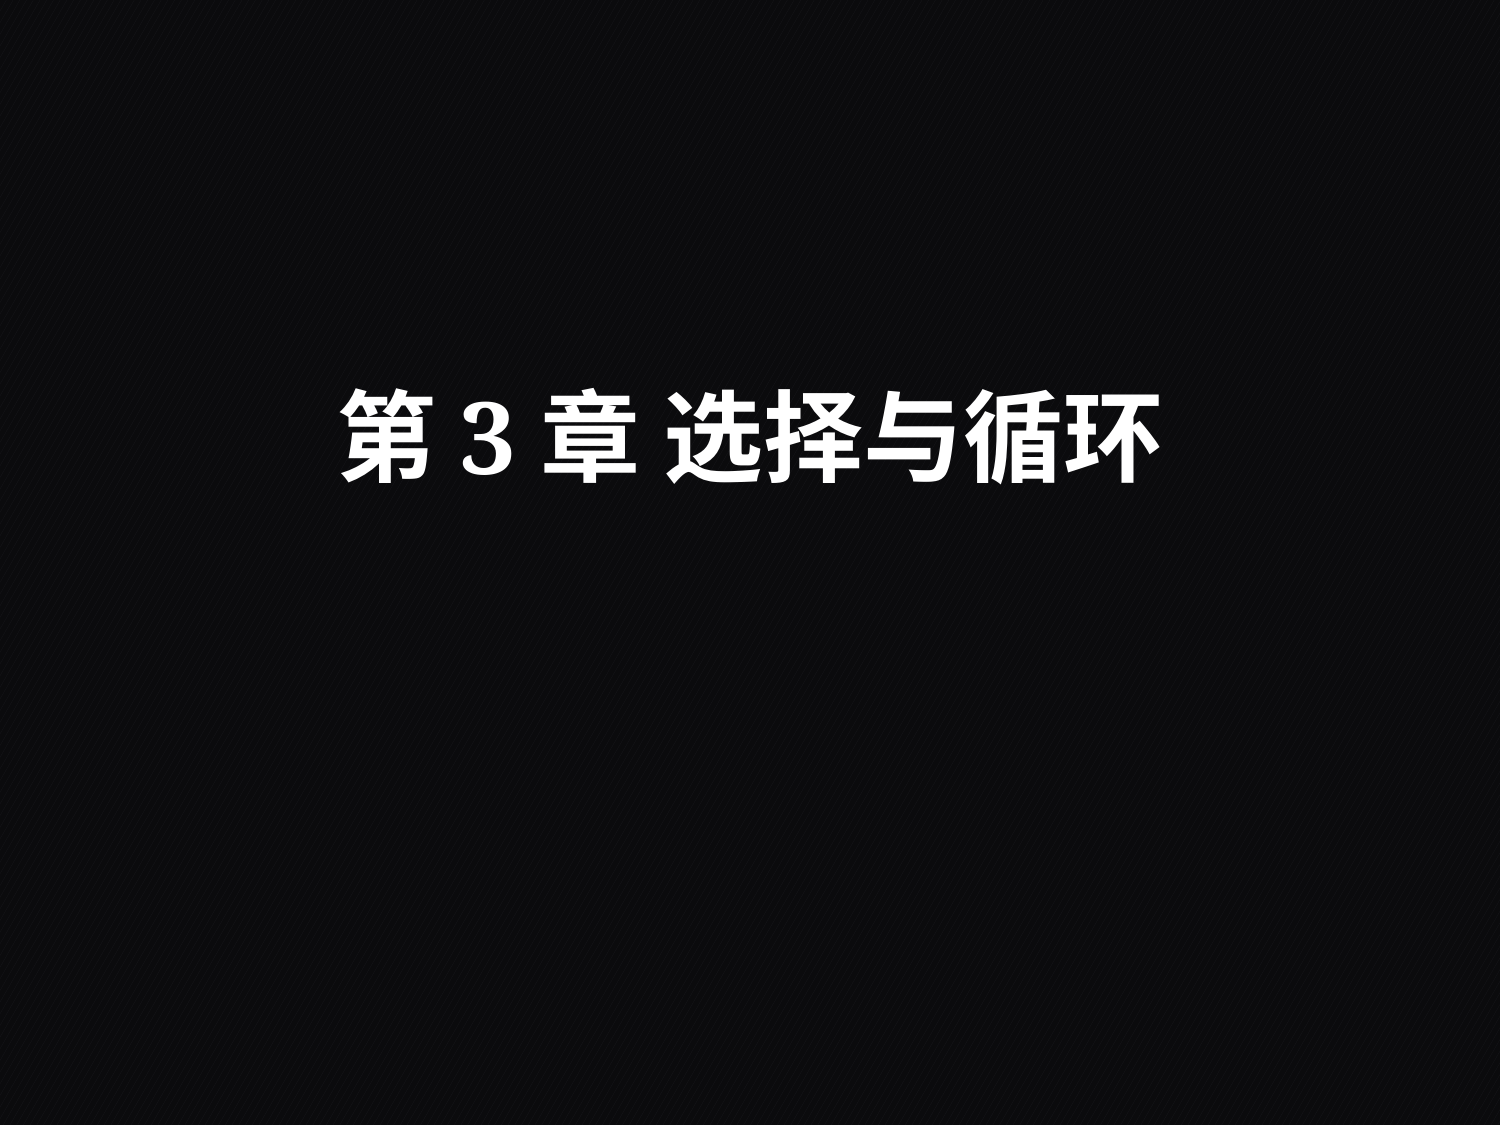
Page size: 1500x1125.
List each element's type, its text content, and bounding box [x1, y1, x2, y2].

title 第3章 选择与循环 [112, 306, 1388, 563]
